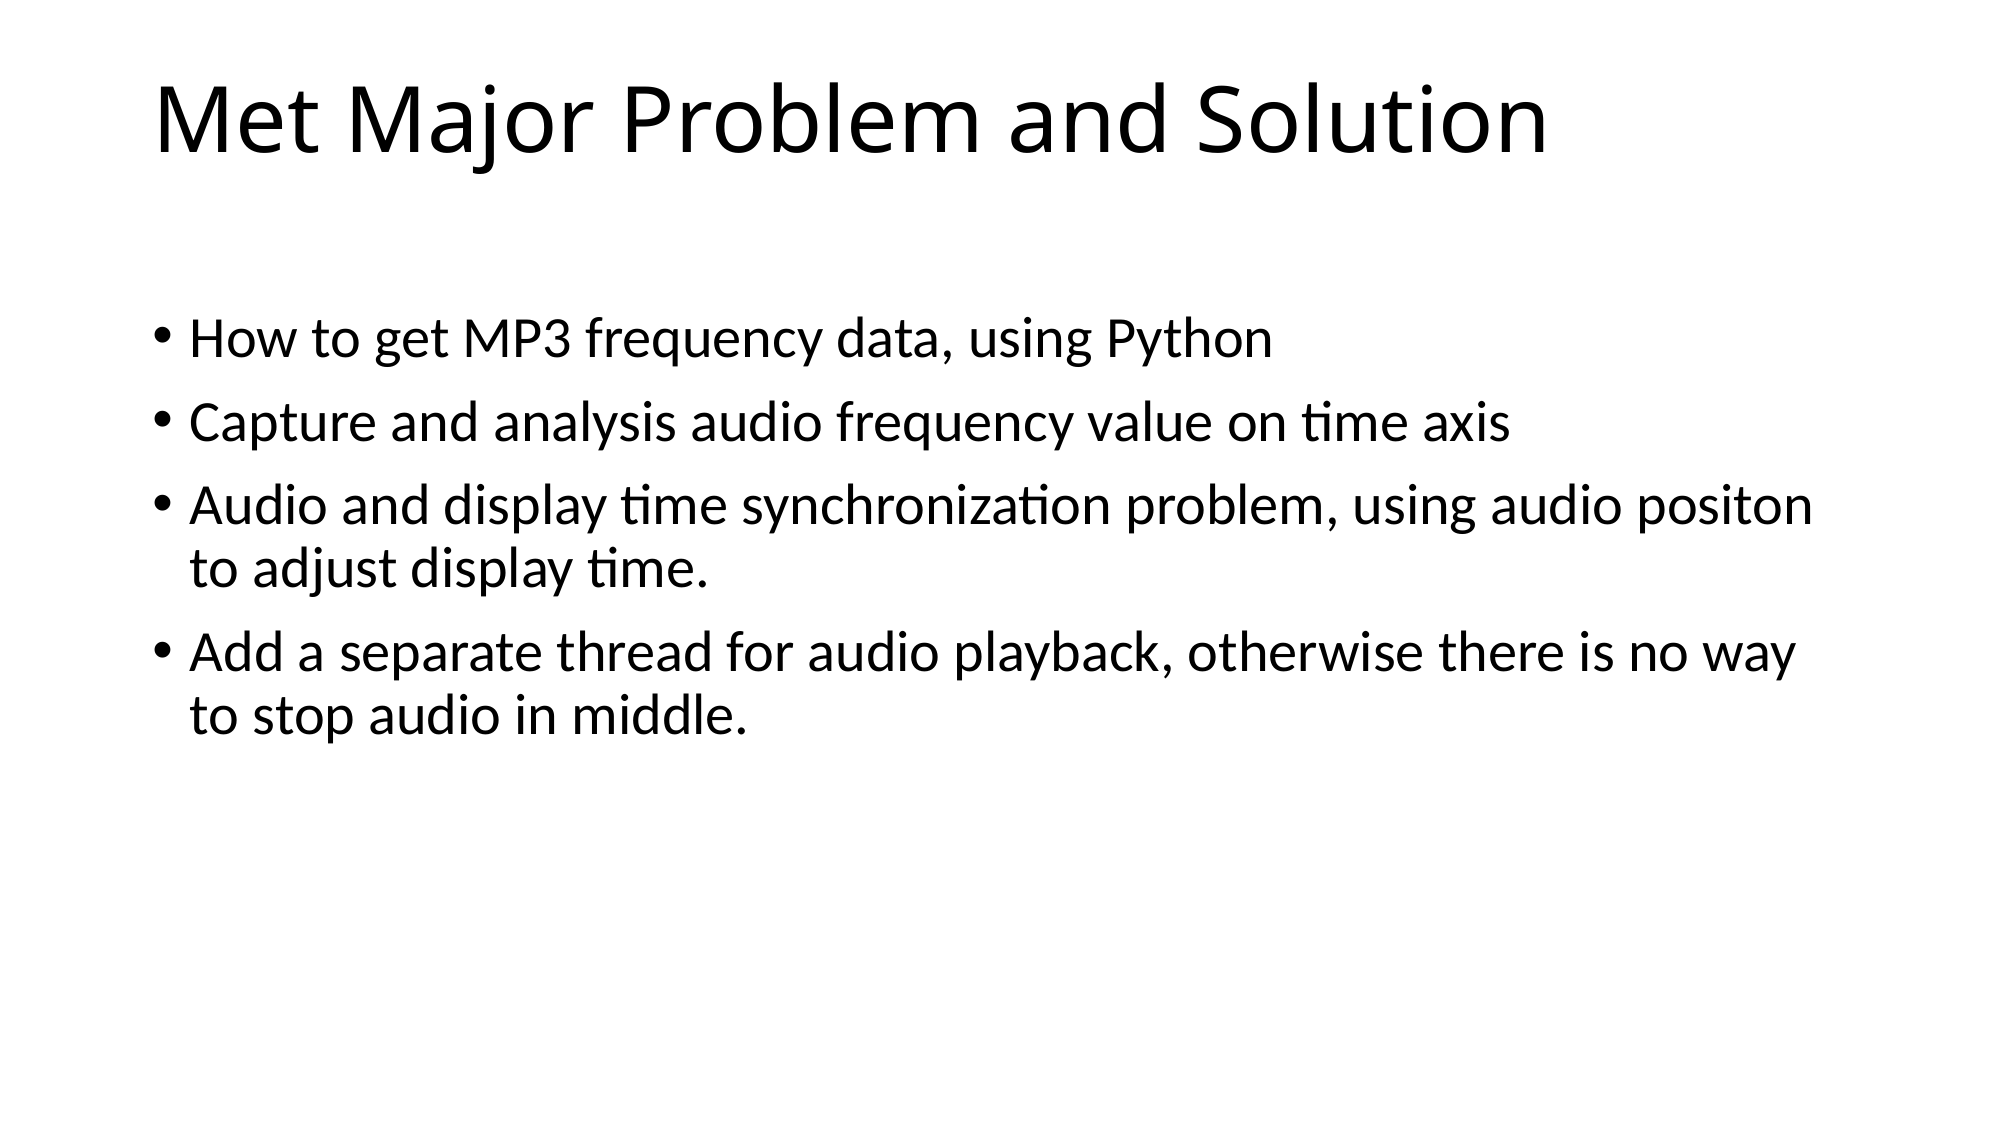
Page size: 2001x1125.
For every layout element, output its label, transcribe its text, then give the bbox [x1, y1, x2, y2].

title Met Major Problem and Solution [137, 59, 1863, 186]
list How to get MP3 frequency data, using Python Capture and analysis audio frequency value on time axis Audio and display time synchronization problem, using audio positon to adjust display time. Add a separate thread for audio playback, otherwise there is no way to stop audio in middle. [137, 299, 1863, 1014]
